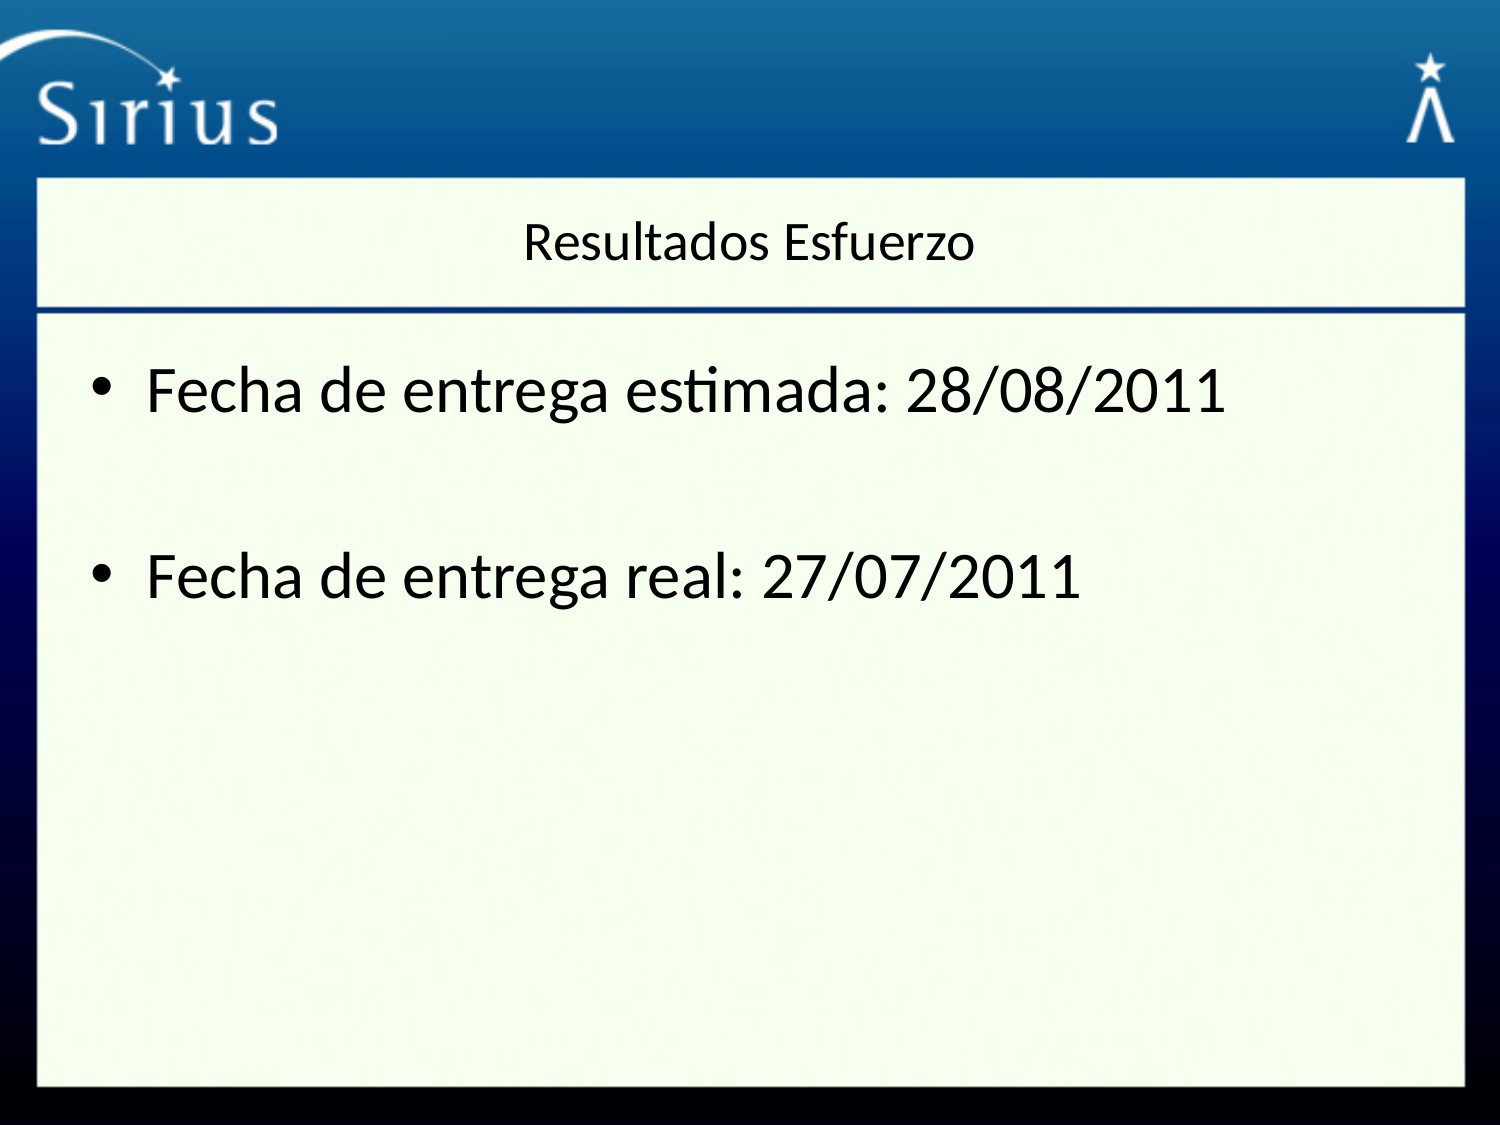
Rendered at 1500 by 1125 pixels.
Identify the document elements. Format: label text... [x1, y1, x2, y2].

picture [0, 0, 1500, 1125]
list Fecha de entrega estimada: 28/08/2011 Fecha de entrega real: 27/07/2011 [75, 338, 1425, 1059]
title Resultados Esfuerzo [75, 196, 1425, 279]
